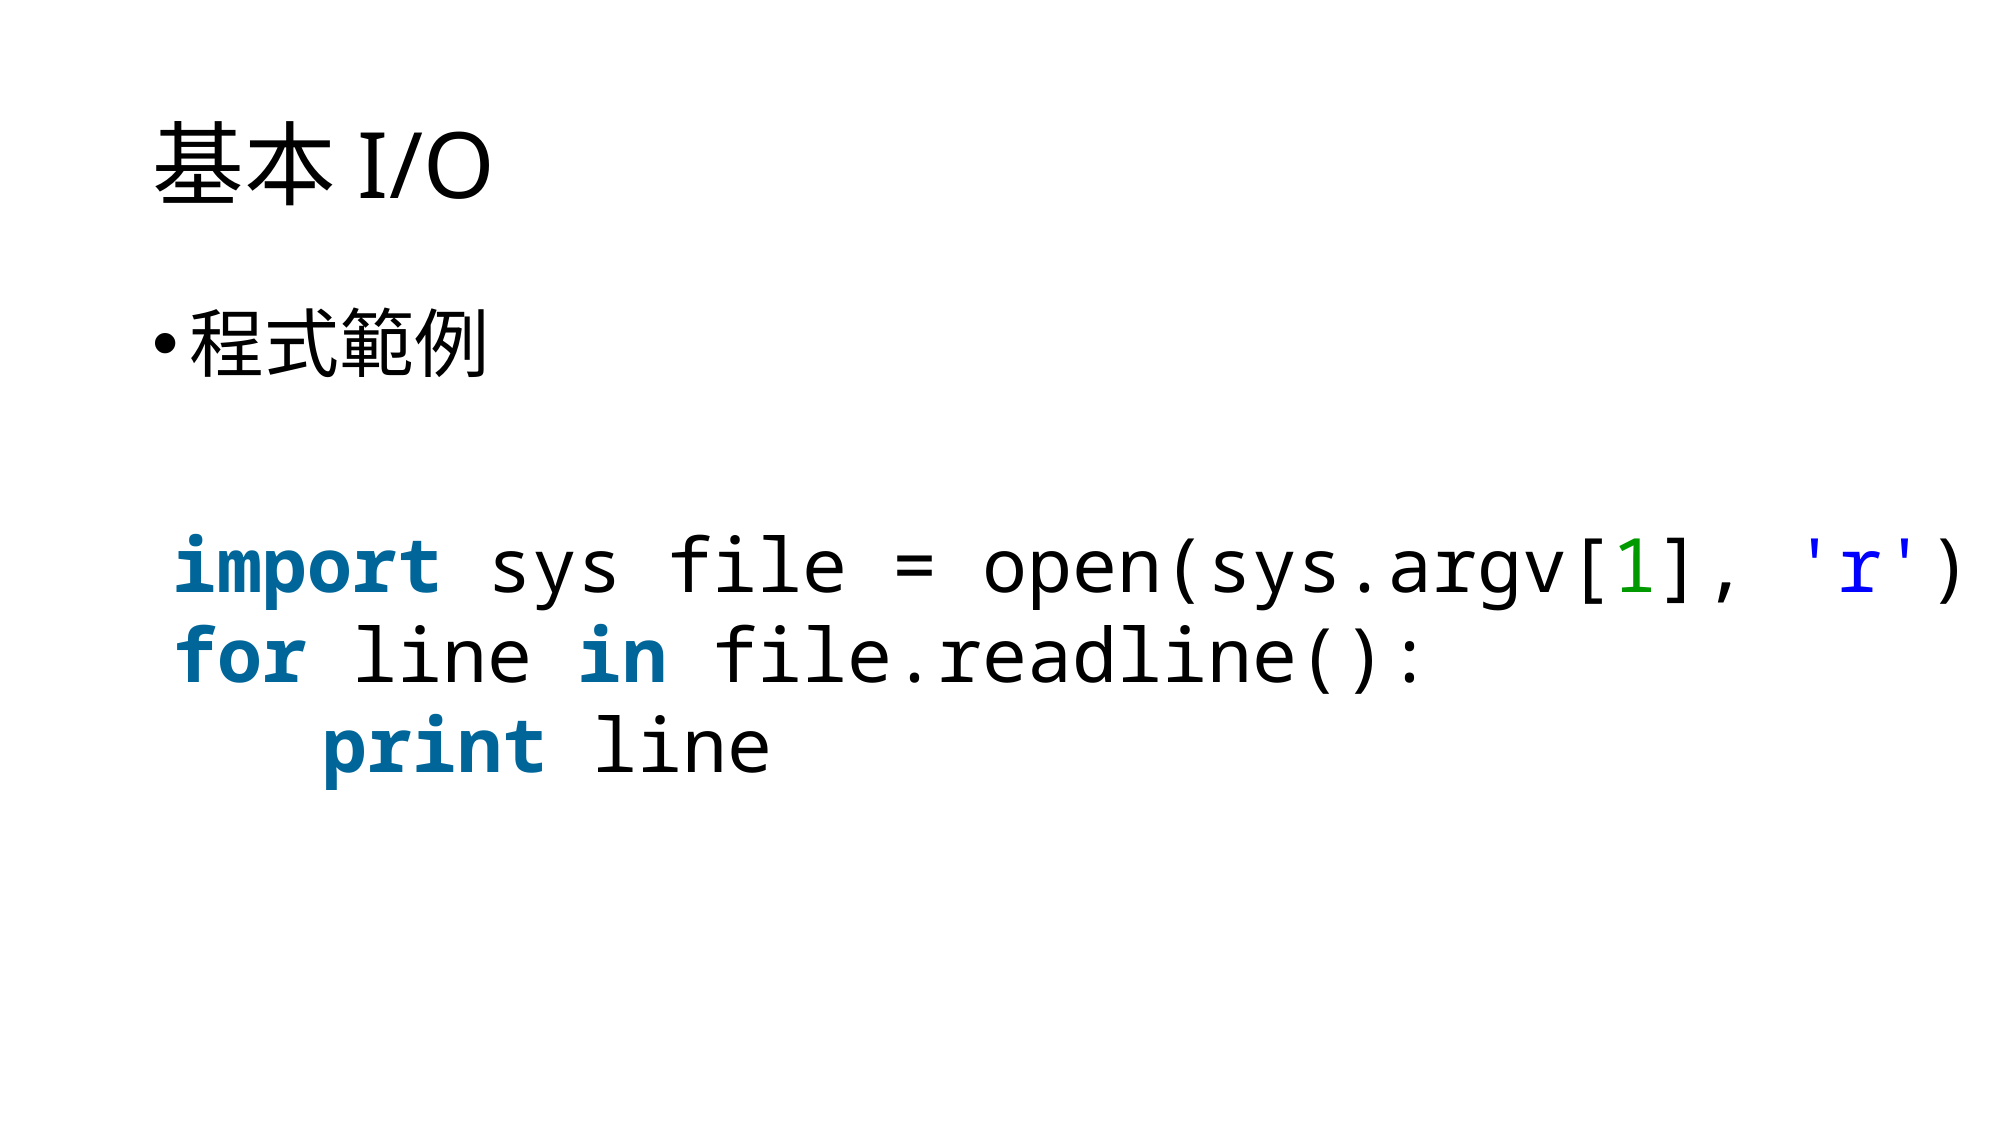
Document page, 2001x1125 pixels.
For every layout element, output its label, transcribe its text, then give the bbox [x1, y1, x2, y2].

title 基本I/O [137, 59, 1863, 278]
text_box import sys file = open(sys.argv[1], 'r') for line in file.readline(): print line [172, 516, 1973, 788]
list 程式範例 [137, 299, 1863, 1125]
